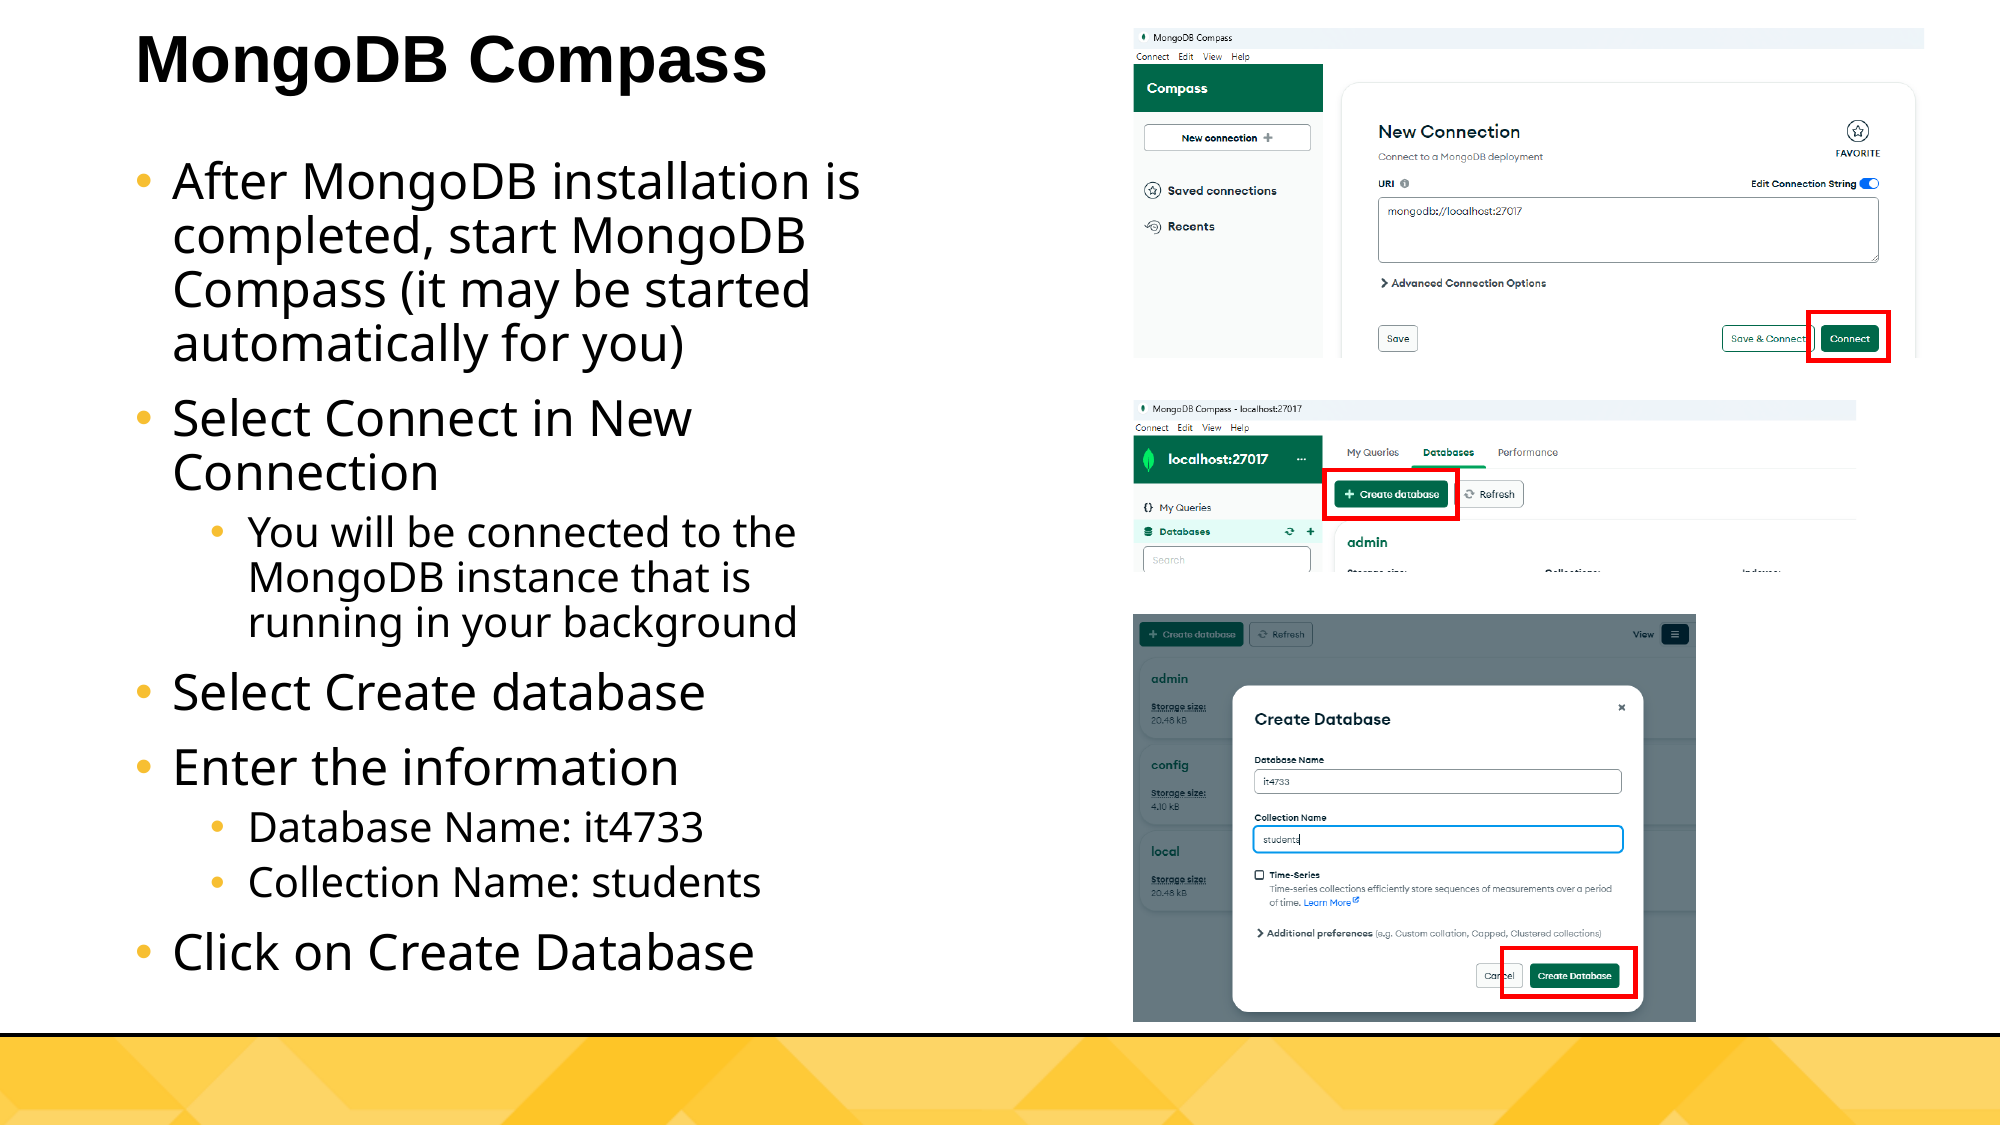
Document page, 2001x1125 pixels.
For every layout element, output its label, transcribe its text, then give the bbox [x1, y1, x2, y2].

picture [1133, 400, 1857, 572]
picture [1133, 614, 1696, 1022]
picture [1133, 28, 1925, 358]
list After MongoDB installation is completed, start MongoDB Compass (it may be started automatically for you) Select Connect in New Connection You will be connected to the MongoDB instance that is running in your background Select Create database Enter the information Database Name: it4733 Collection Name: students Click on Create Database [120, 148, 900, 1006]
title MongoDB Compass [120, 17, 1846, 128]
